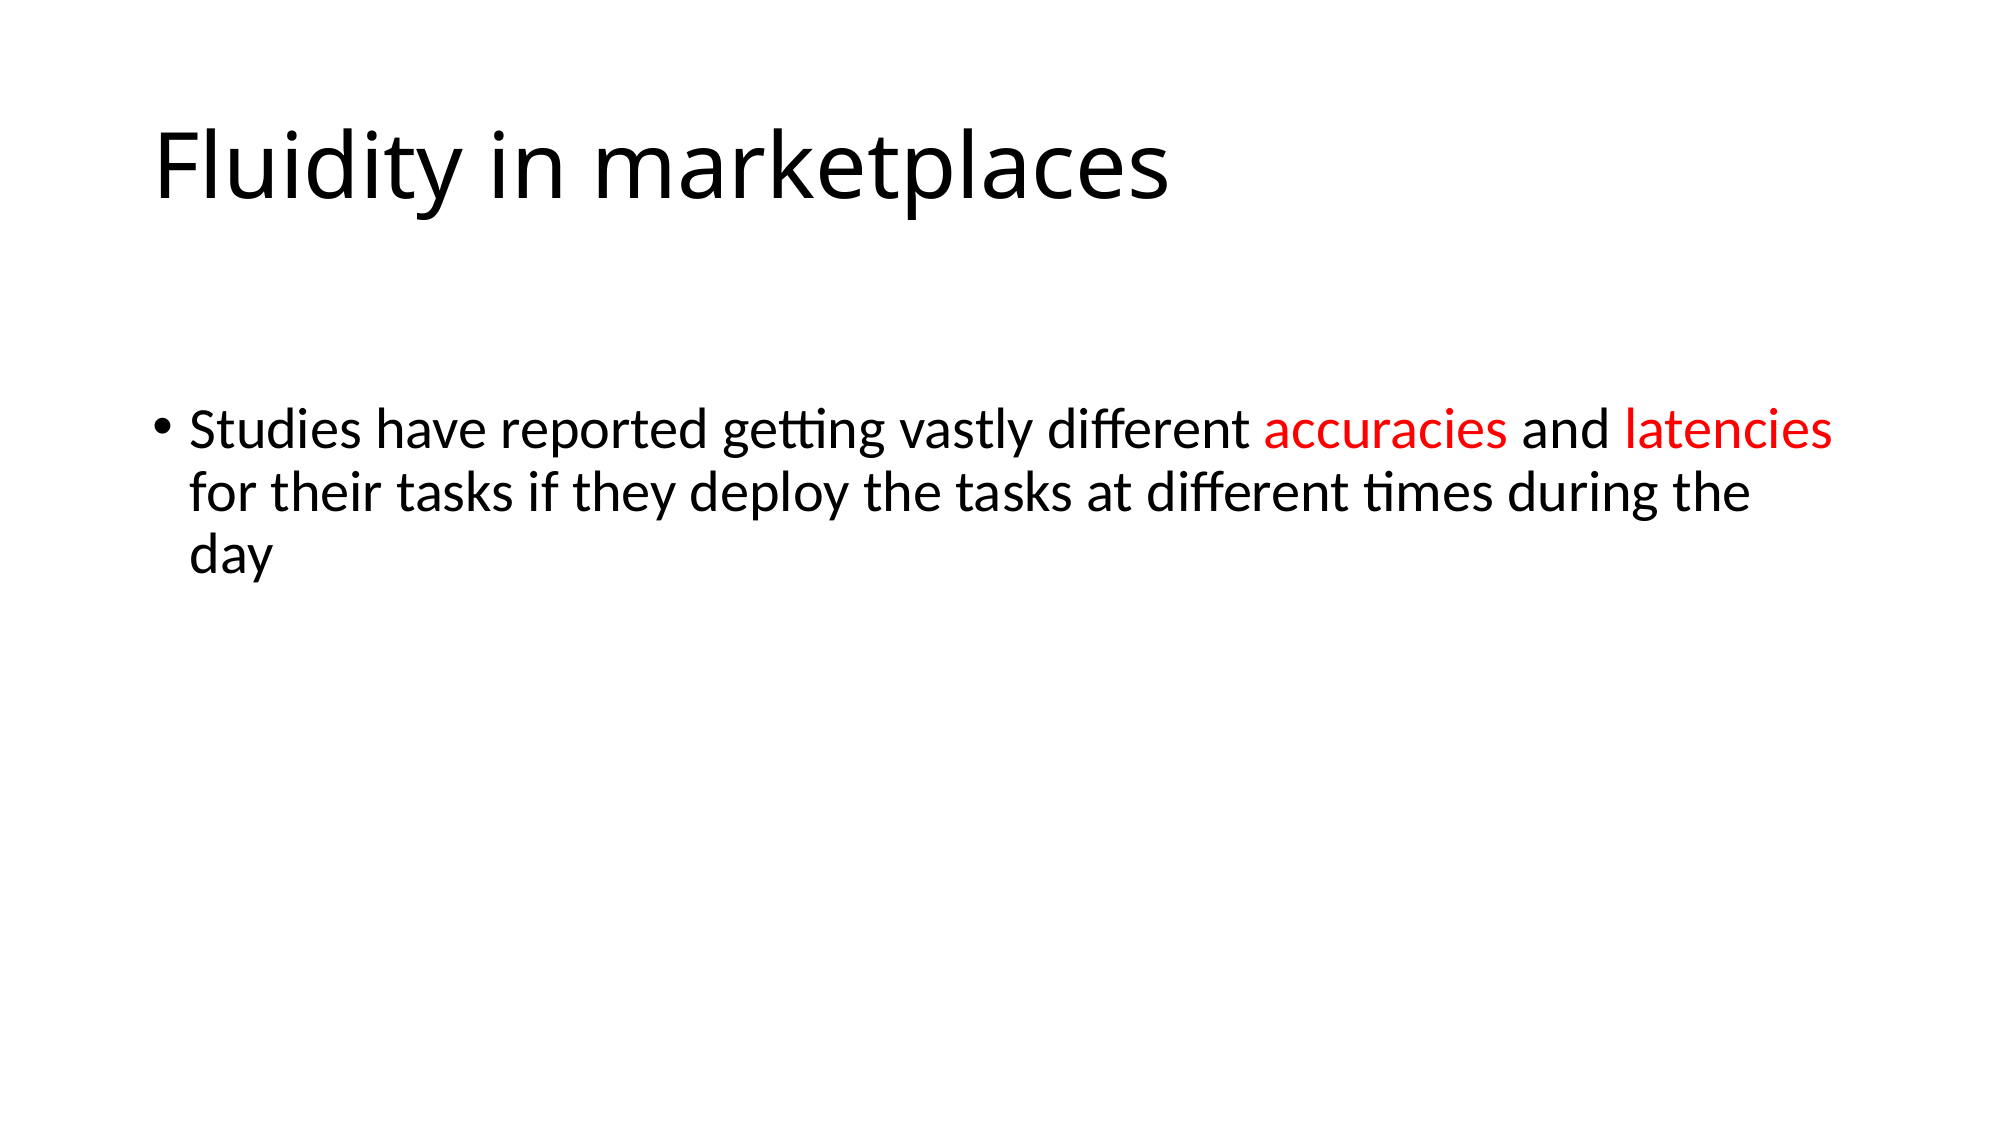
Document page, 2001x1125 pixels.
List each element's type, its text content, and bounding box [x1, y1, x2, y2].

title Fluidity in marketplaces [137, 59, 1863, 278]
list Studies have reported getting vastly different accuracies and latencies for their tasks if they deploy the tasks at different times during the day [137, 299, 1863, 1014]
